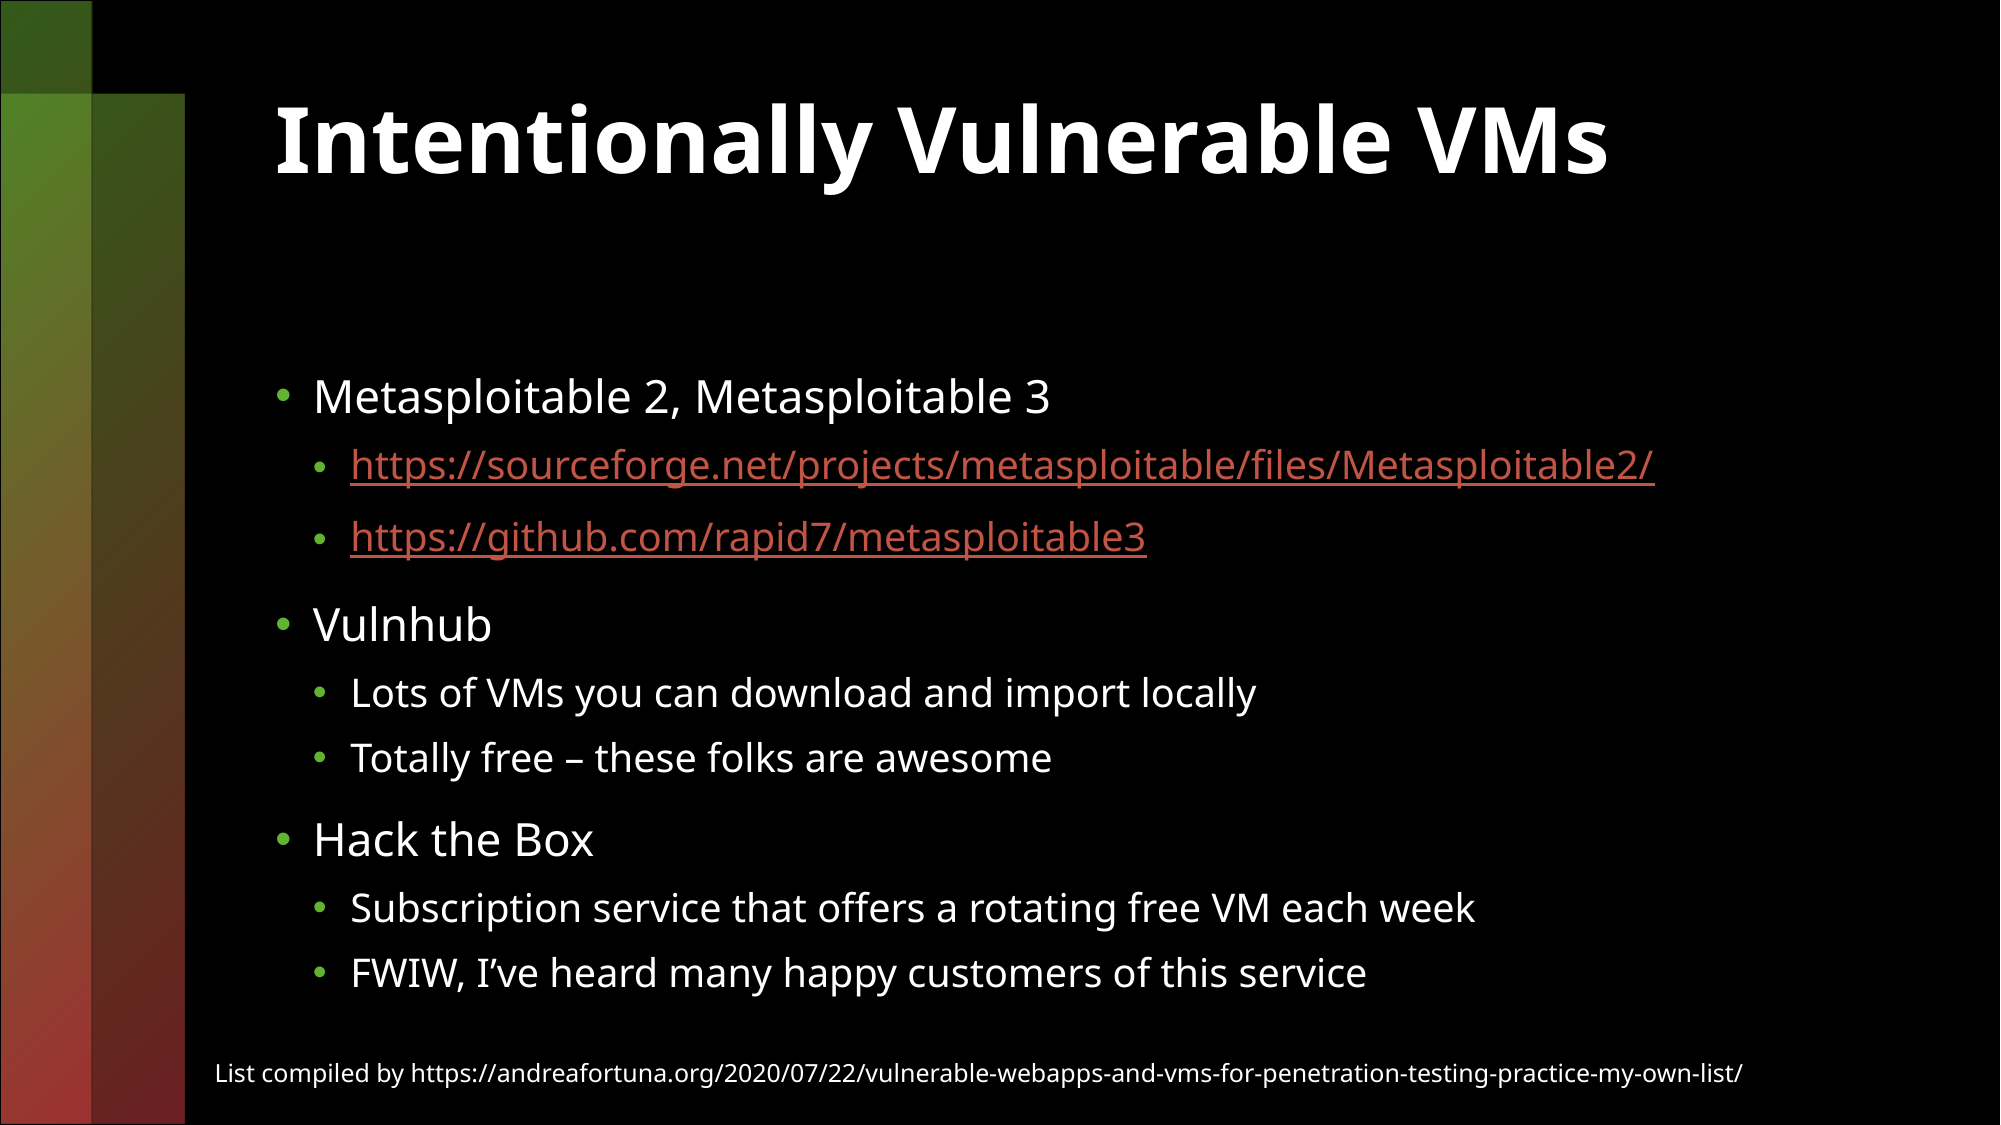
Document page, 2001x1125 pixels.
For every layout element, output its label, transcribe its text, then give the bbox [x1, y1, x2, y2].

title Intentionally Vulnerable VMs [260, 74, 1817, 329]
text_box List compiled by https://andreafortuna.org/2020/07/22/vulnerable-webapps-and-vms-for-penetration-testing-practice-my-own-list/ [199, 1050, 1817, 1095]
list Metasploitable 2, Metasploitable 3 https://sourceforge.net/projects/metasploitable/files/Metasploitable2/ https://github.com/rapid7/metasploitable3 Vulnhub Lots of VMs you can download and import locally Totally free – these folks are awesome Hack the Box Subscription service that offers a rotating free VM each week FWIW, I’ve heard many happy customers of this service [260, 354, 1817, 999]
